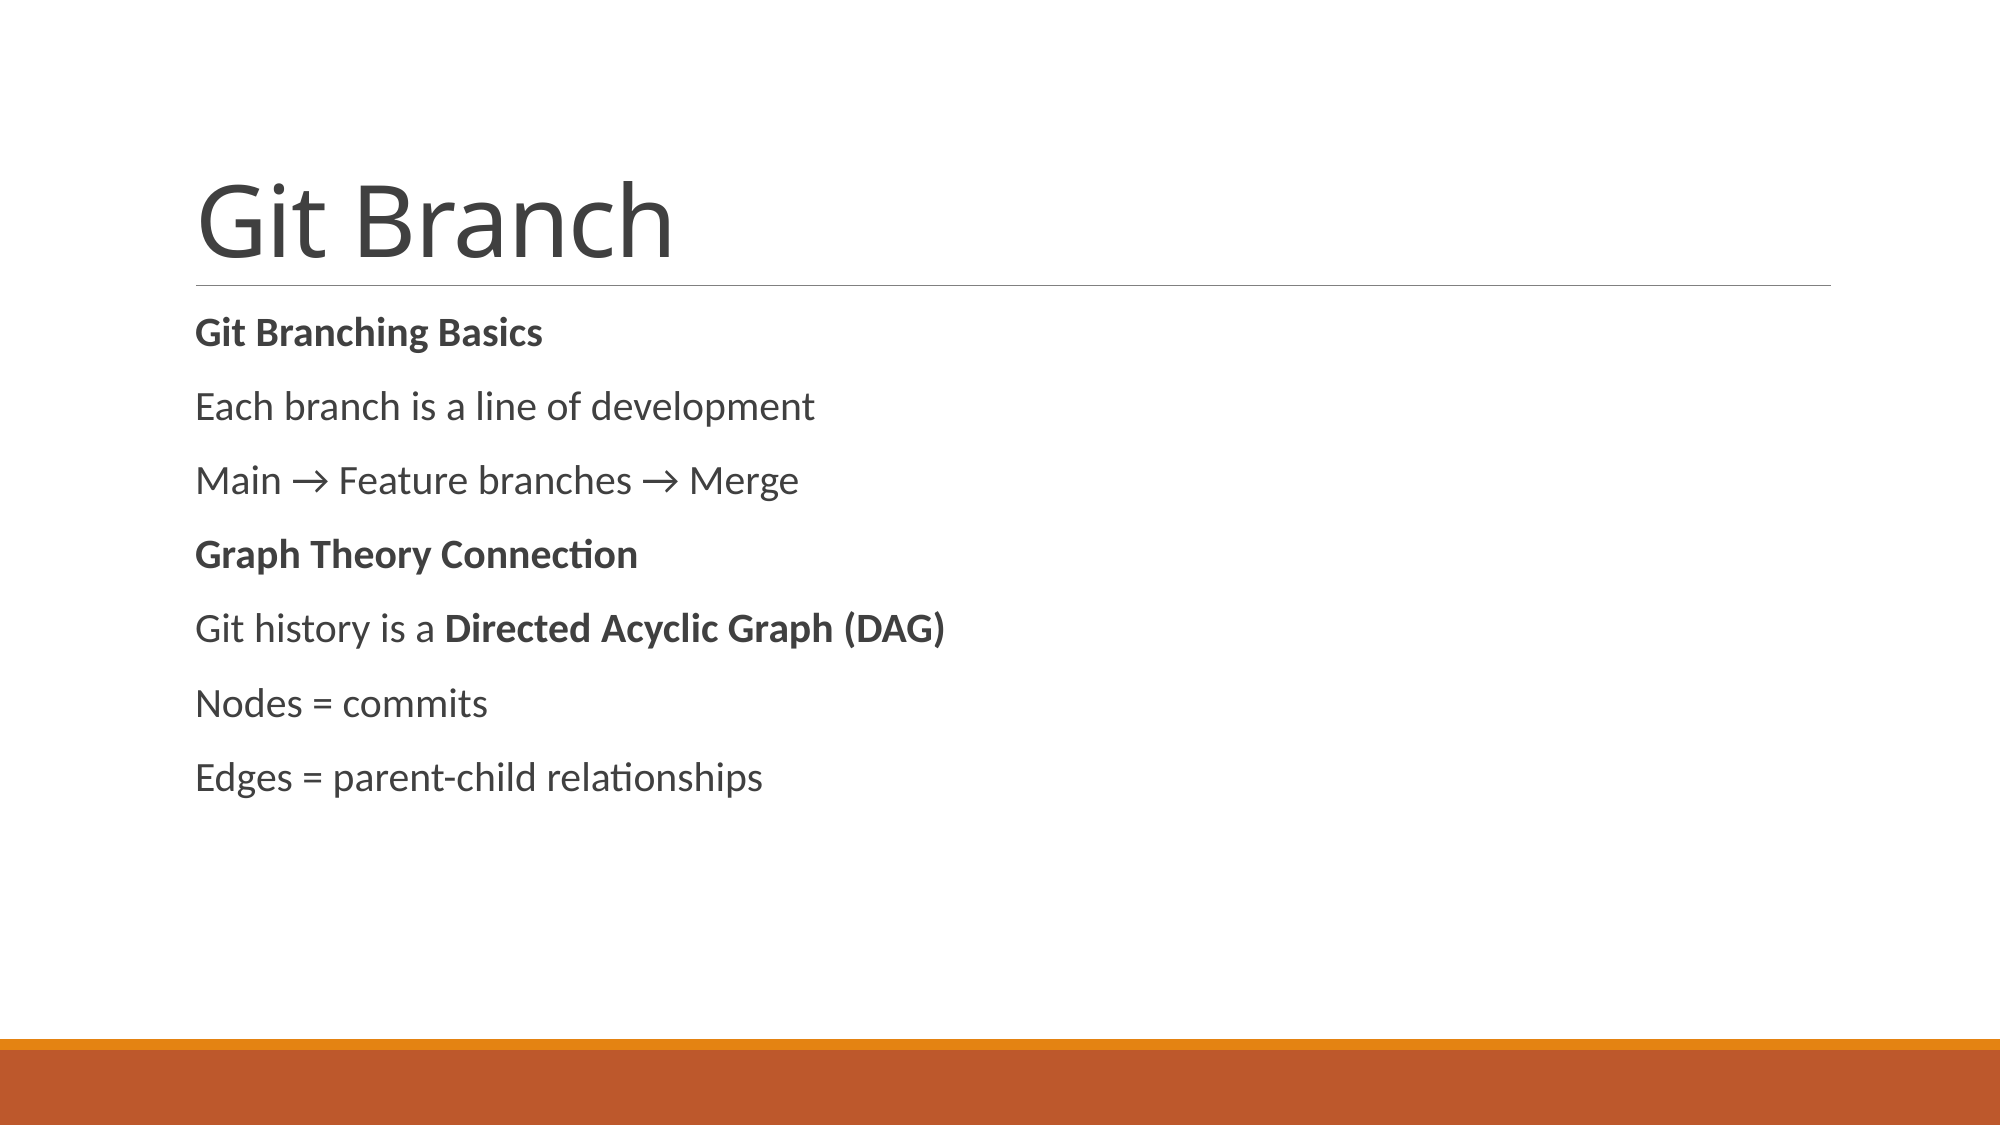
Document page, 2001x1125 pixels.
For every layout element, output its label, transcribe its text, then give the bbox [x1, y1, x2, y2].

title Git Branch [180, 47, 1830, 285]
list Git Branching Basics Each branch is a line of development Main → Feature branches → Merge Graph Theory Connection Git history is a Directed Acyclic Graph (DAG) Nodes = commits Edges = parent-child relationships [180, 302, 1830, 963]
